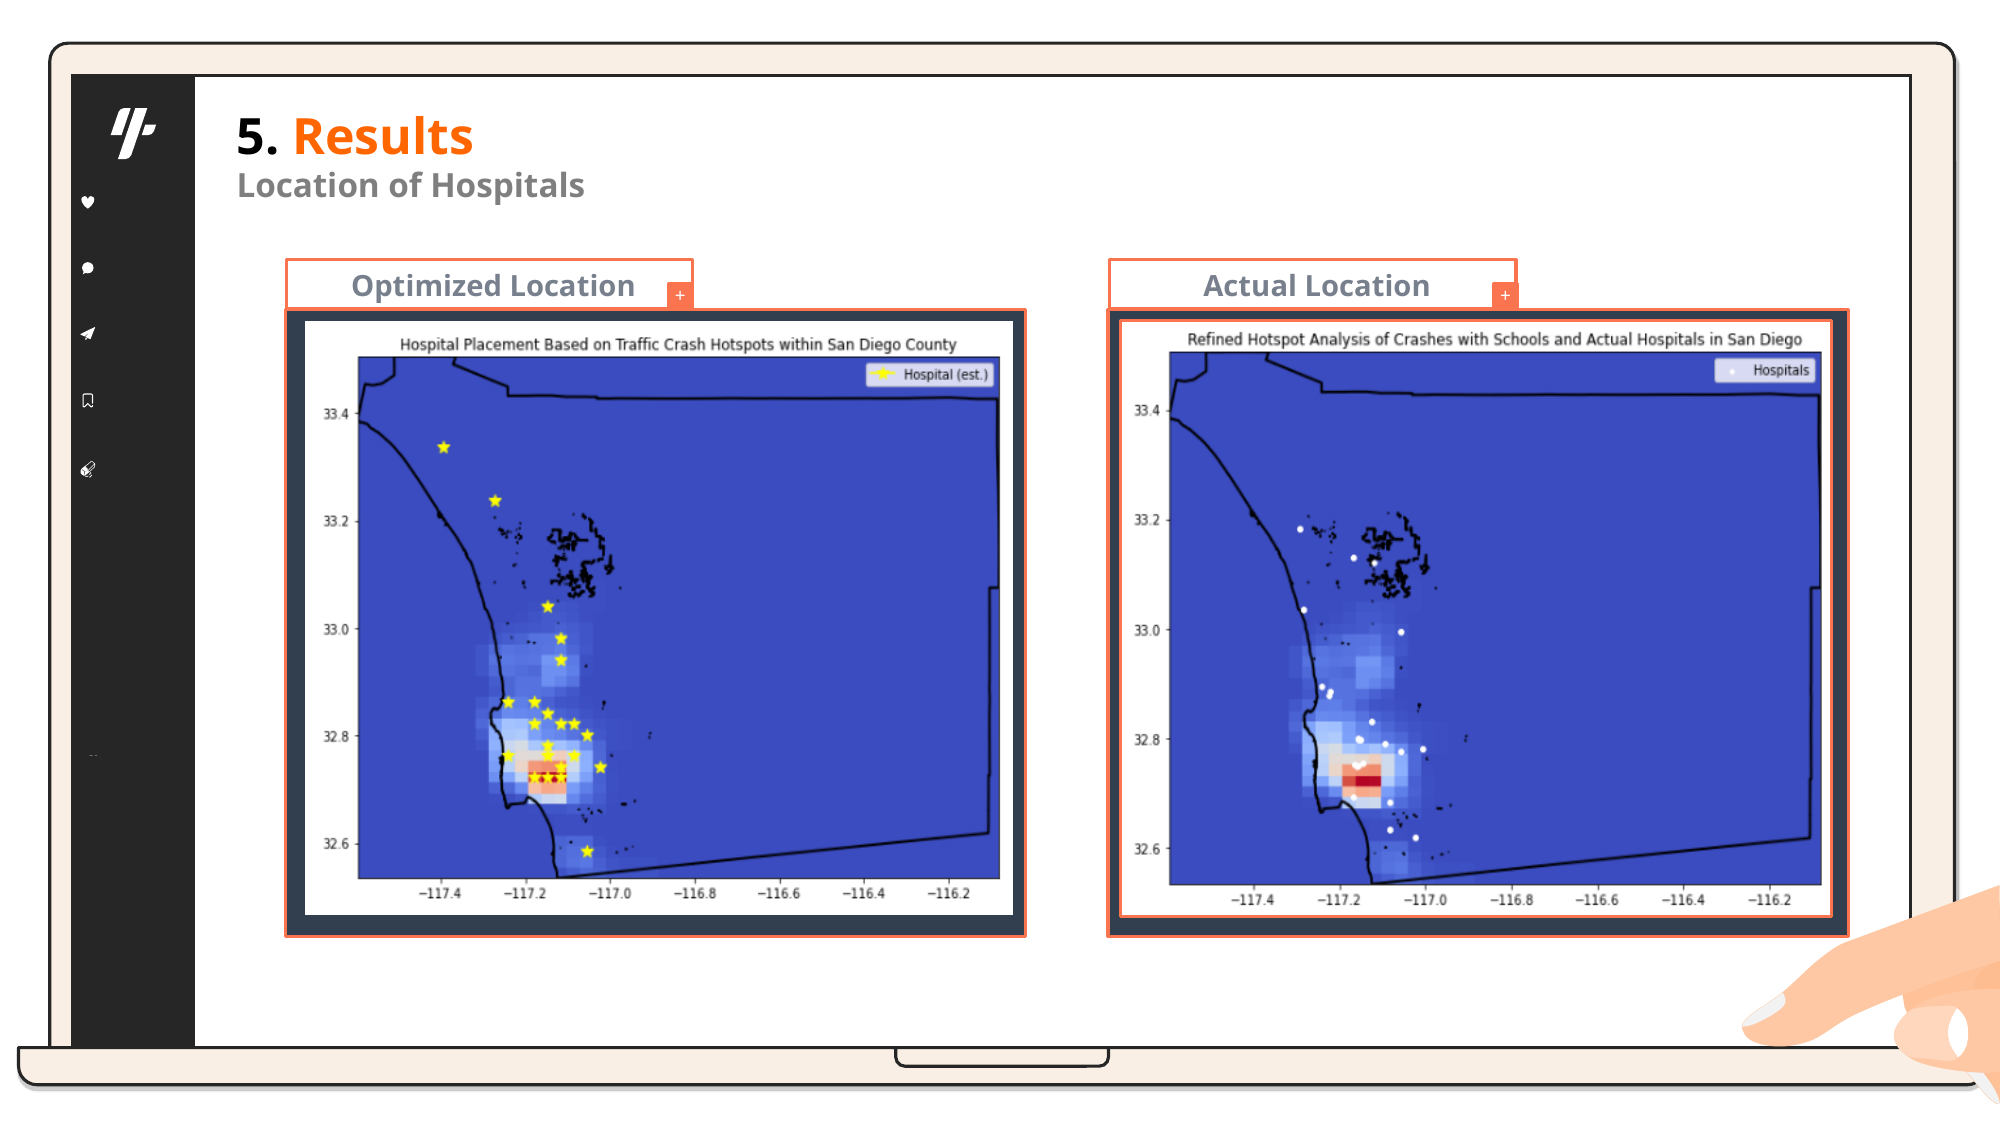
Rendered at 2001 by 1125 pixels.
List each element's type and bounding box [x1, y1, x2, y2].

text_box [18, 42, 1986, 1086]
text_box [1736, 811, 2000, 1125]
picture [305, 321, 1014, 916]
picture [1122, 321, 1831, 916]
